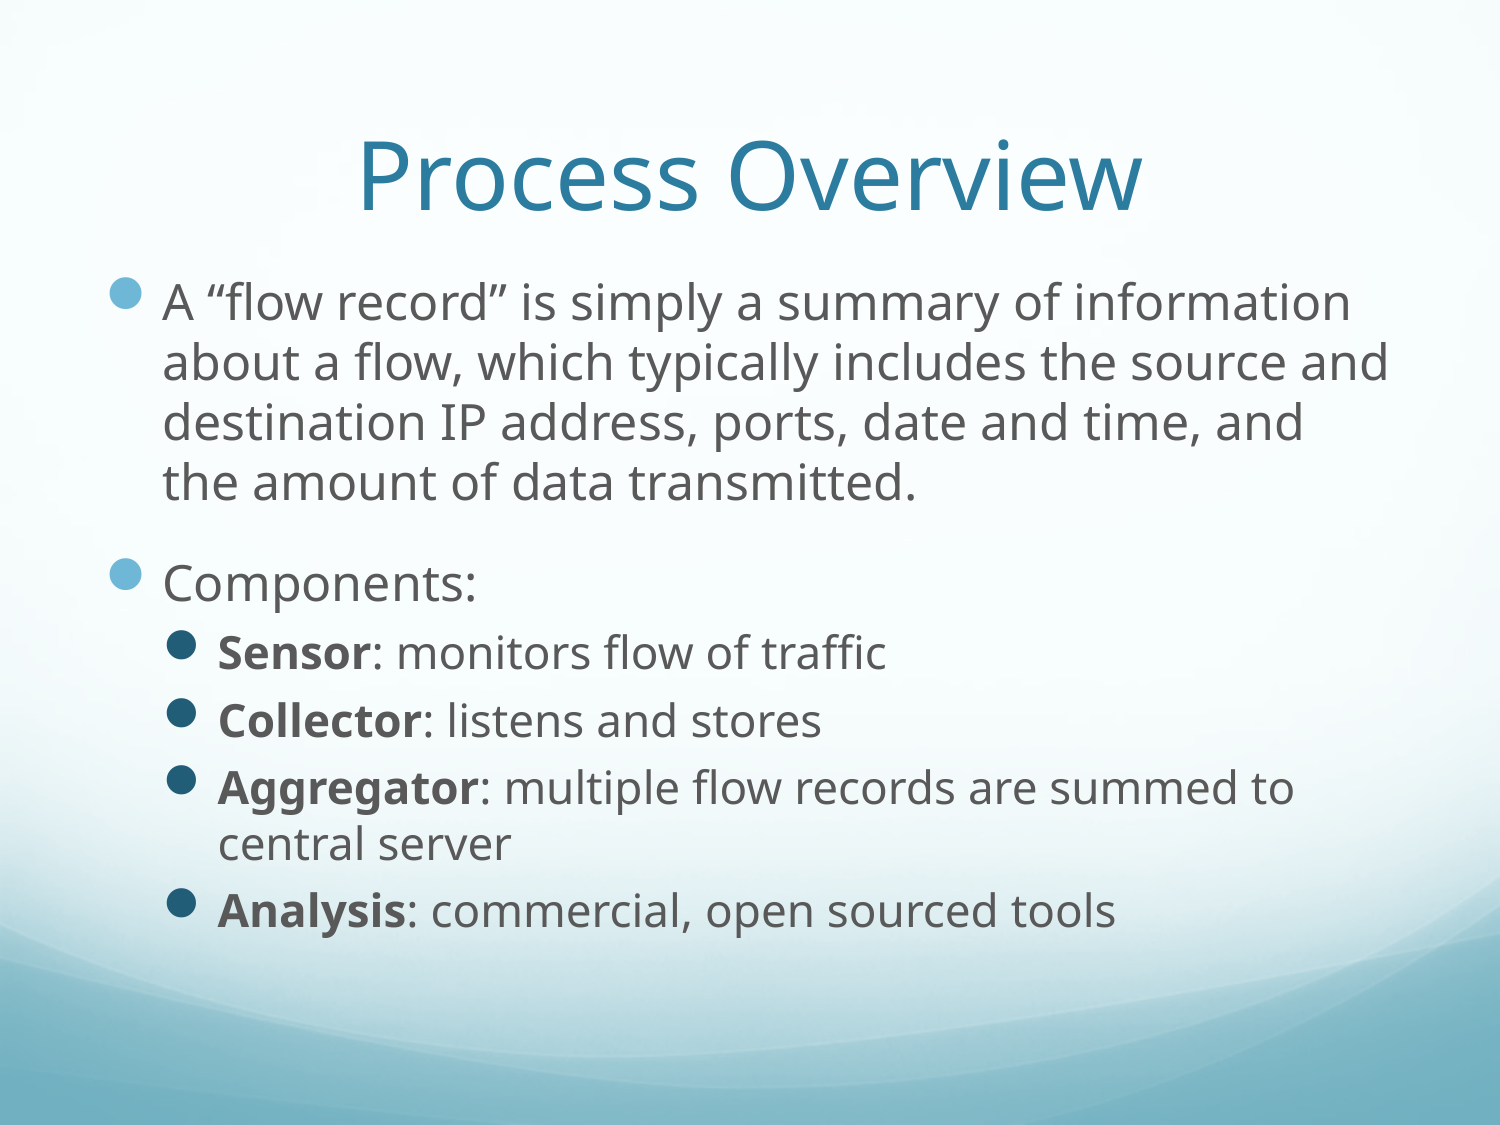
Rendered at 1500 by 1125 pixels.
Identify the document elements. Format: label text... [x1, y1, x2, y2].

title Process Overview [90, 17, 1410, 237]
list A “ﬂow record” is simply a summary of information about a ﬂow, which typically includes the source and destination IP address, ports, date and time, and the amount of data transmitted. Components: Sensor: monitors flow of traffic Collector: listens and stores Aggregator: multiple flow records are summed to central server Analysis: commercial, open sourced tools [90, 262, 1410, 975]
